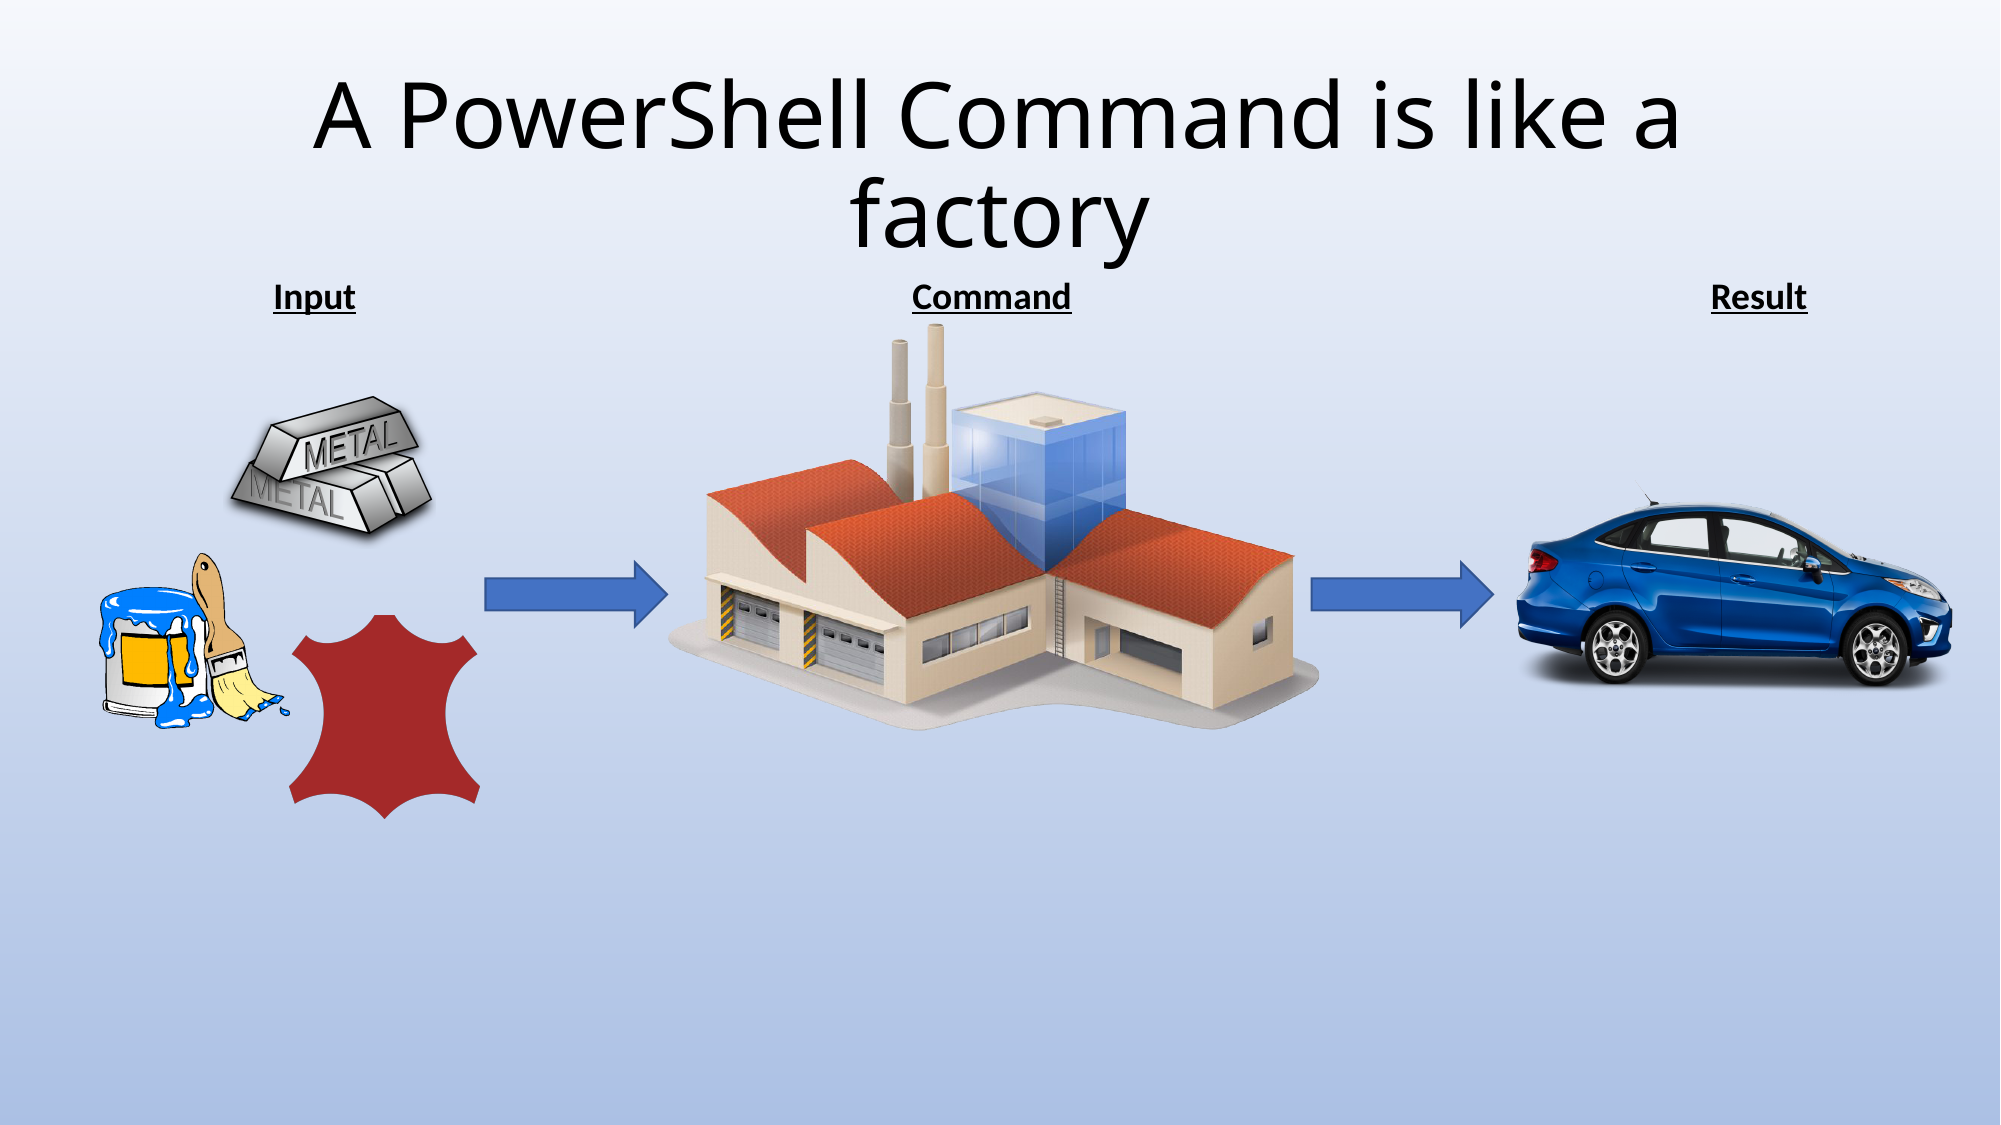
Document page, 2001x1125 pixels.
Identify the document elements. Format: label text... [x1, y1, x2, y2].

text_box [484, 559, 659, 629]
text_box Command [897, 264, 1087, 314]
text_box Input [258, 264, 372, 325]
text_box Result [1696, 264, 1823, 325]
picture [99, 553, 480, 819]
picture [223, 389, 436, 549]
title A PowerShell Command is like a factory [137, 59, 1863, 278]
text_box [1323, 559, 1495, 629]
picture [659, 314, 1323, 759]
picture [1504, 404, 1965, 771]
